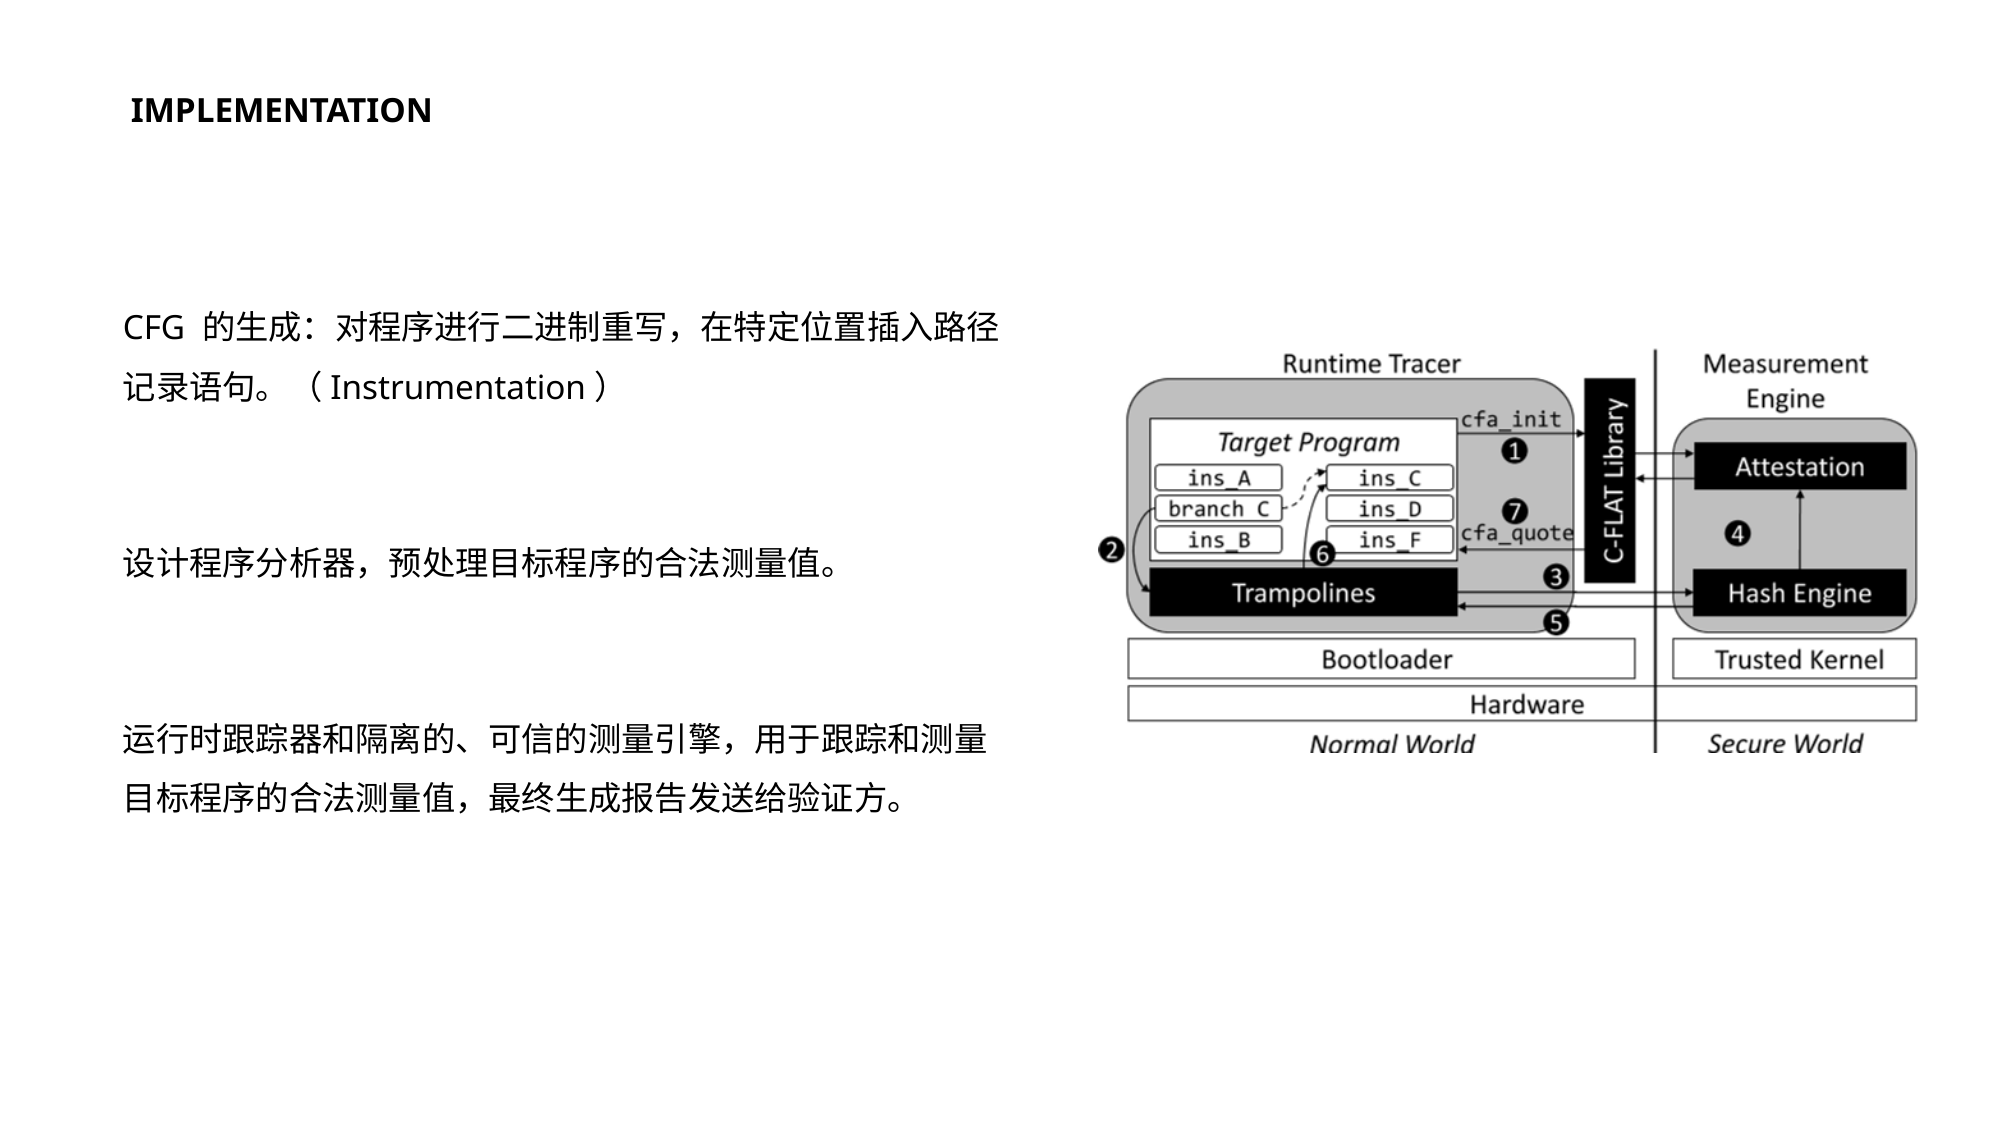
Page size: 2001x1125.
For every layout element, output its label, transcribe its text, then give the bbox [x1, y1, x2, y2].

text_box IMPLEMENTATION [116, 82, 449, 137]
text_box 设计程序分析器，预处理目标程序的合法测量值。 [108, 514, 1031, 590]
picture [1098, 346, 1919, 753]
text_box 运行时跟踪器和隔离的、可信的测量引擎，用于跟踪和测量目标程序的合法测量值，最终生成报告发送给验证方。 [108, 690, 1031, 825]
text_box CFG 的生成：对程序进行二进制重写，在特定位置插入路径记录语句。（Instrumentation） [108, 278, 1031, 414]
